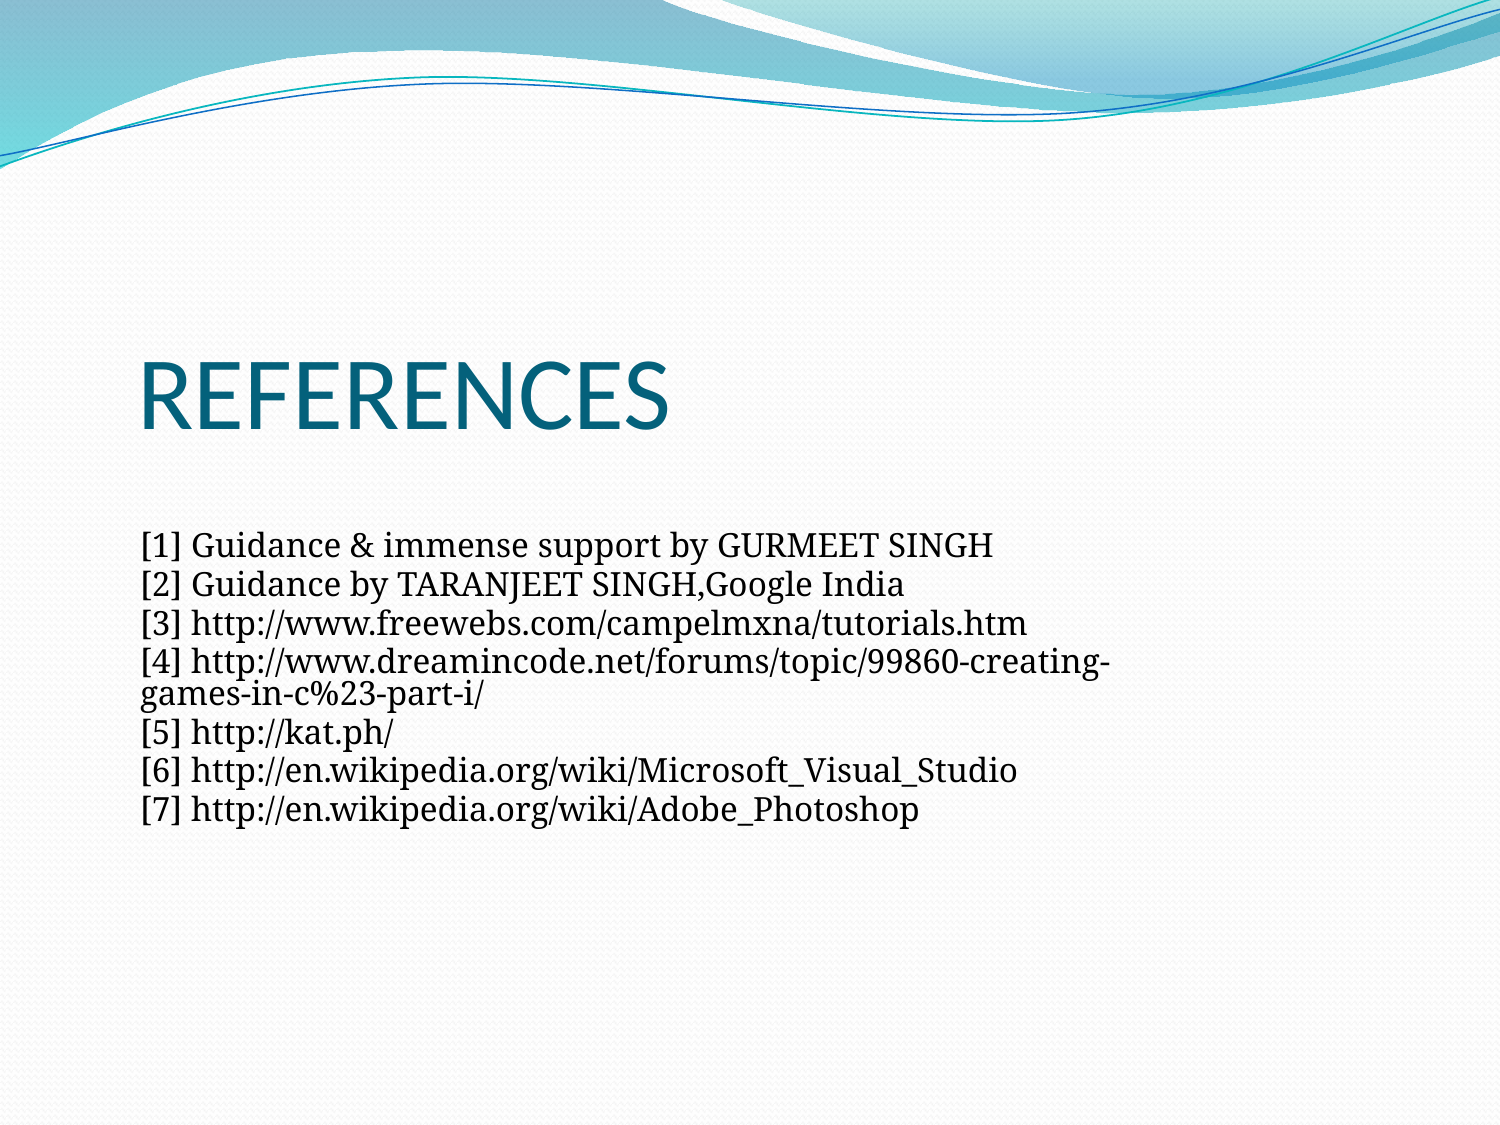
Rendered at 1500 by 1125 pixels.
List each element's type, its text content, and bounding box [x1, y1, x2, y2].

subtitle [1] Guidance & immense support by GURMEET SINGH [2] Guidance by TARANJEET SINGH,Google India [3] http://www.freewebs.com/campelmxna/tutorials.htm [4] http://www.dreamincode.net/forums/topic/99860-creating-games-in-c%23-part-i/ [5] http://kat.ph/ [6] http://en.wikipedia.org/wiki/Microsoft_Visual_Studio [7] http://en.wikipedia.org/wiki/Adobe_Photoshop [124, 524, 1176, 963]
title REFERENCES [137, 208, 1413, 451]
